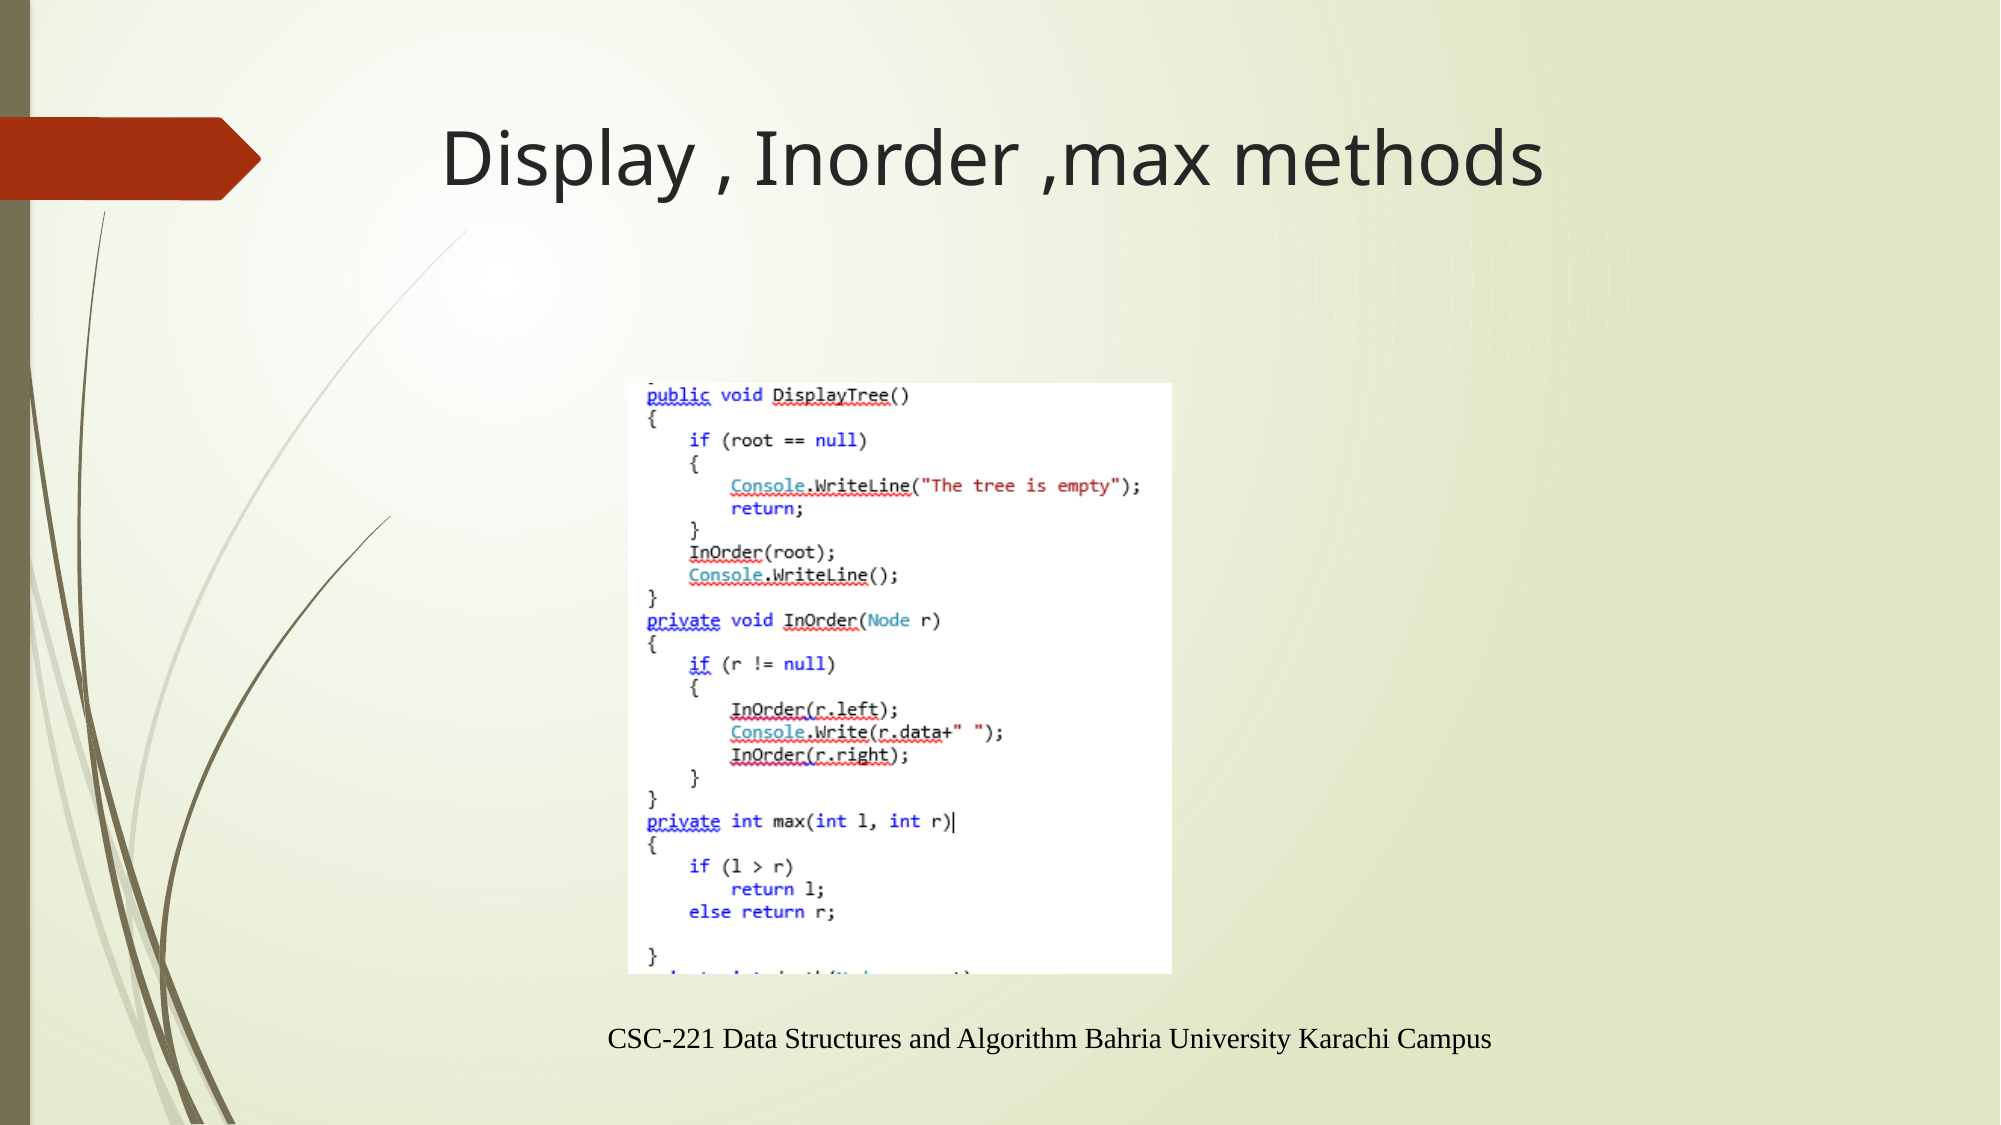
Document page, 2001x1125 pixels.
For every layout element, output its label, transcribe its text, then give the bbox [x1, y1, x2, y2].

title Display , Inorder ,max methods [425, 102, 1888, 313]
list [628, 383, 1173, 974]
footer CSC-221 Data Structures and Algorithm Bahria University Karachi Campus [424, 1006, 1675, 1067]
